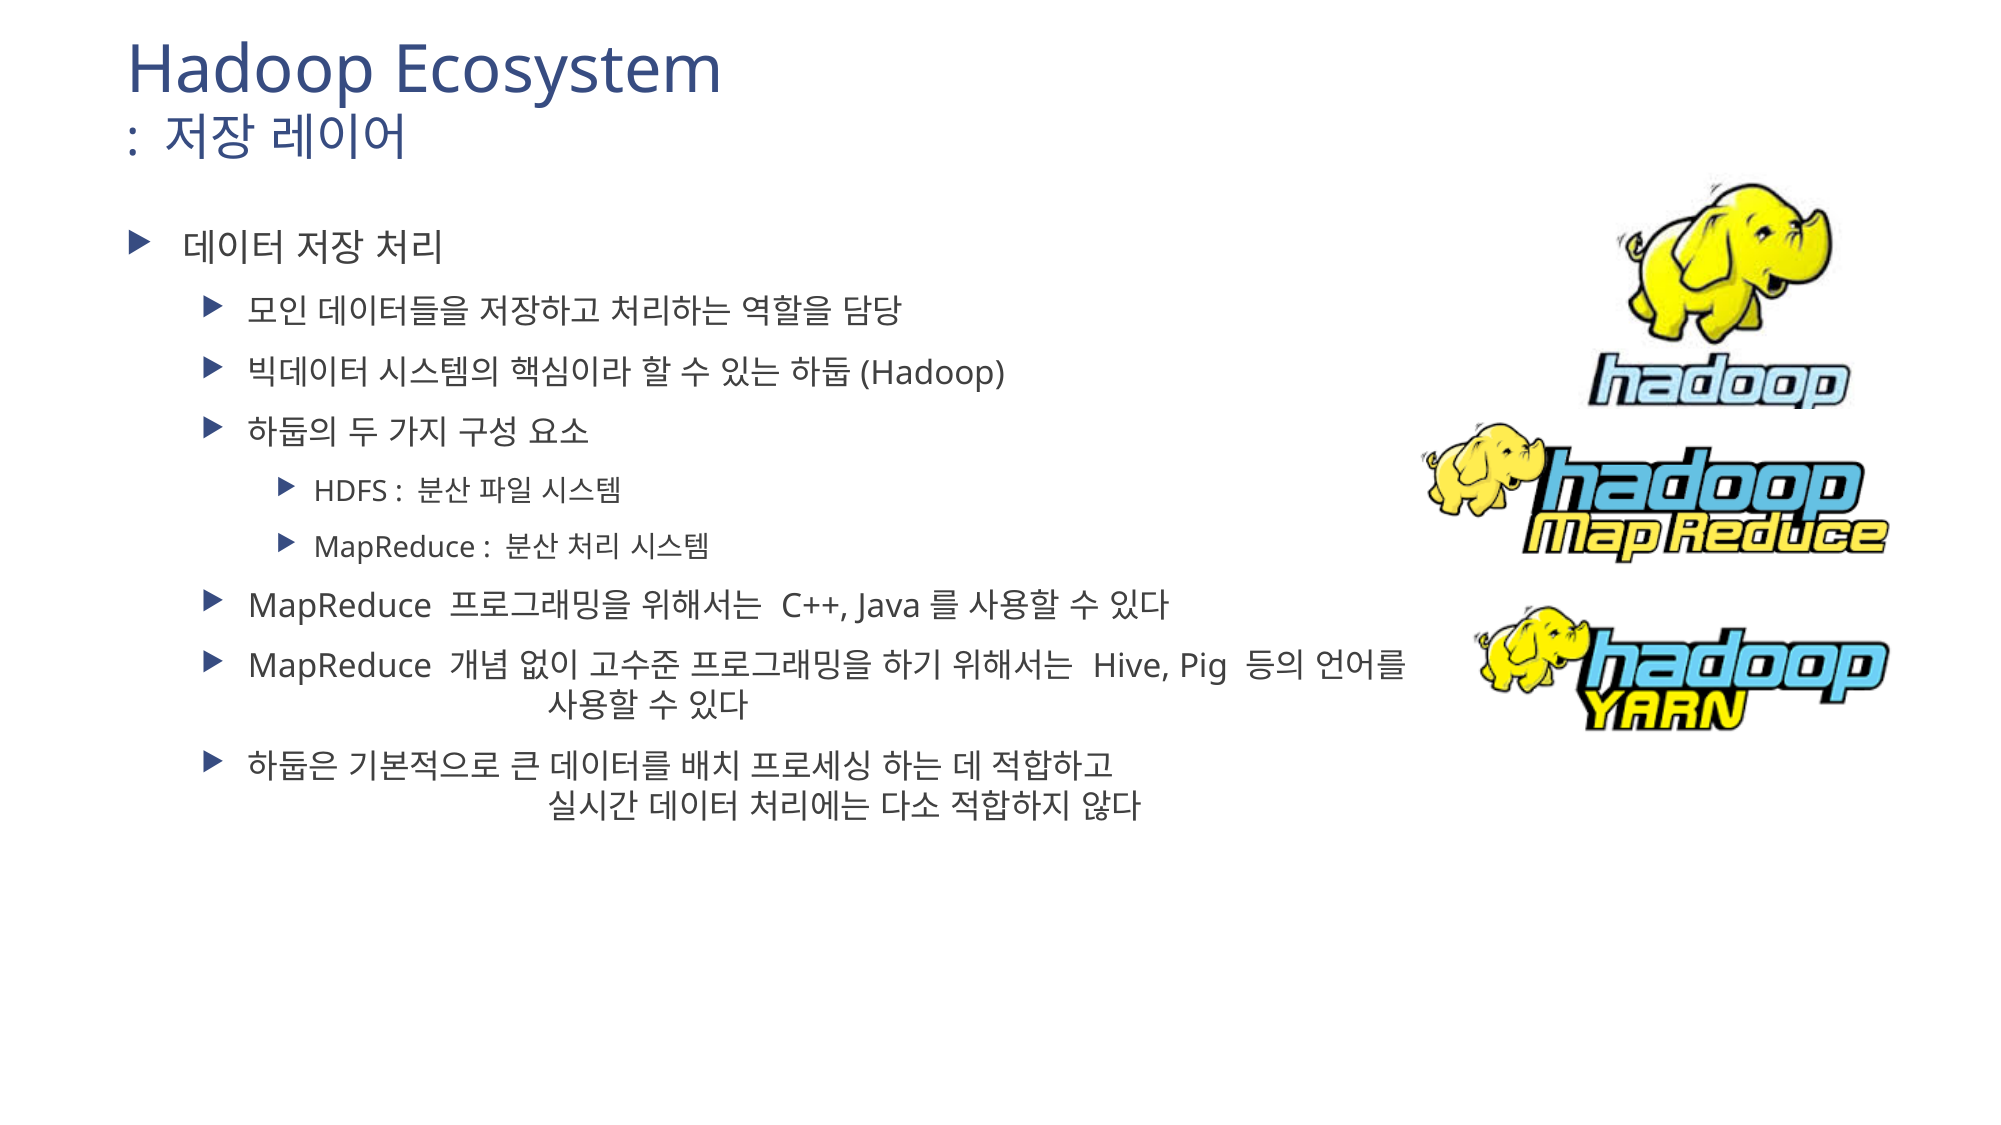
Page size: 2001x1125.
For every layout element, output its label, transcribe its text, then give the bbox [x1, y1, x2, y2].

title Hadoop Ecosystem : 저장 레이어 [111, 18, 1522, 216]
picture [1372, 122, 1929, 812]
list 데이터 저장 처리 모인 데이터들을 저장하고 처리하는 역할을 담당 빅데이터 시스템의 핵심이라 할 수 있는 하둡(Hadoop) 하둡의 두 가지 구성 요소 HDFS : 분산 파일 시스템 MapReduce : 분산 처리 시스템 MapReduce 프로그래밍을 위해서는 C++, Java를 사용할 수 있다 MapReduce 개념 없이 고수준 프로그래밍을 하기 위해서는 Hive, Pig 등의 언어를 사용할 수 있다 하둡은 기본적으로 큰 데이터를 배치 프로세싱 하는 데 적합하고 실시간 데이터 처리에는 다소 적합하지 않다 [111, 216, 1522, 992]
